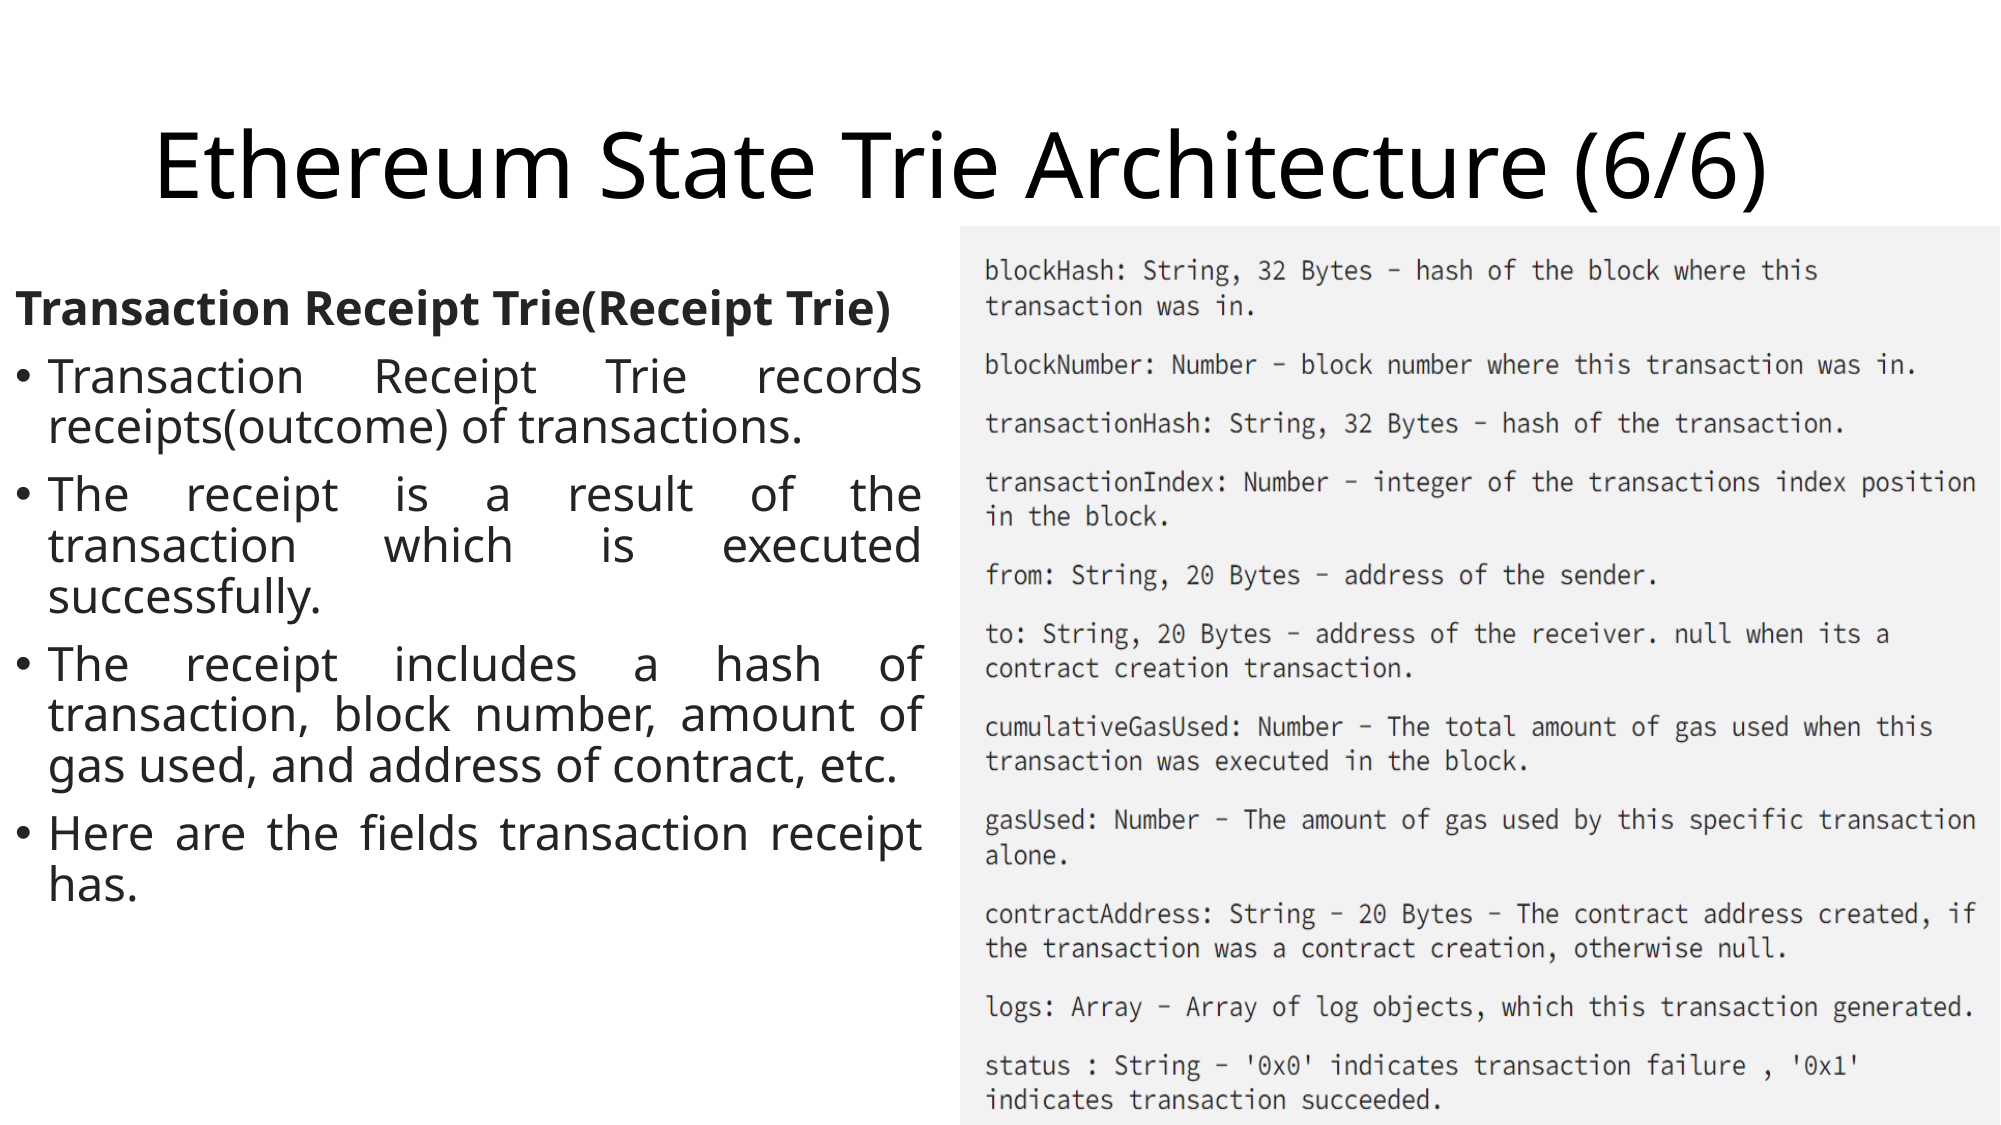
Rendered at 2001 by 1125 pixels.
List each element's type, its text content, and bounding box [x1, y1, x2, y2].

picture [960, 226, 2000, 1125]
title Ethereum State Trie Architecture (6/6) [137, 59, 1863, 278]
list Transaction Receipt Trie(Receipt Trie) Transaction Receipt Trie records receipts(outcome) of transactions. The receipt is a result of the transaction which is executed successfully. The receipt includes a hash of transaction, block number, amount of gas used, and address of contract, etc. Here are the fields transaction receipt has. [0, 277, 939, 992]
